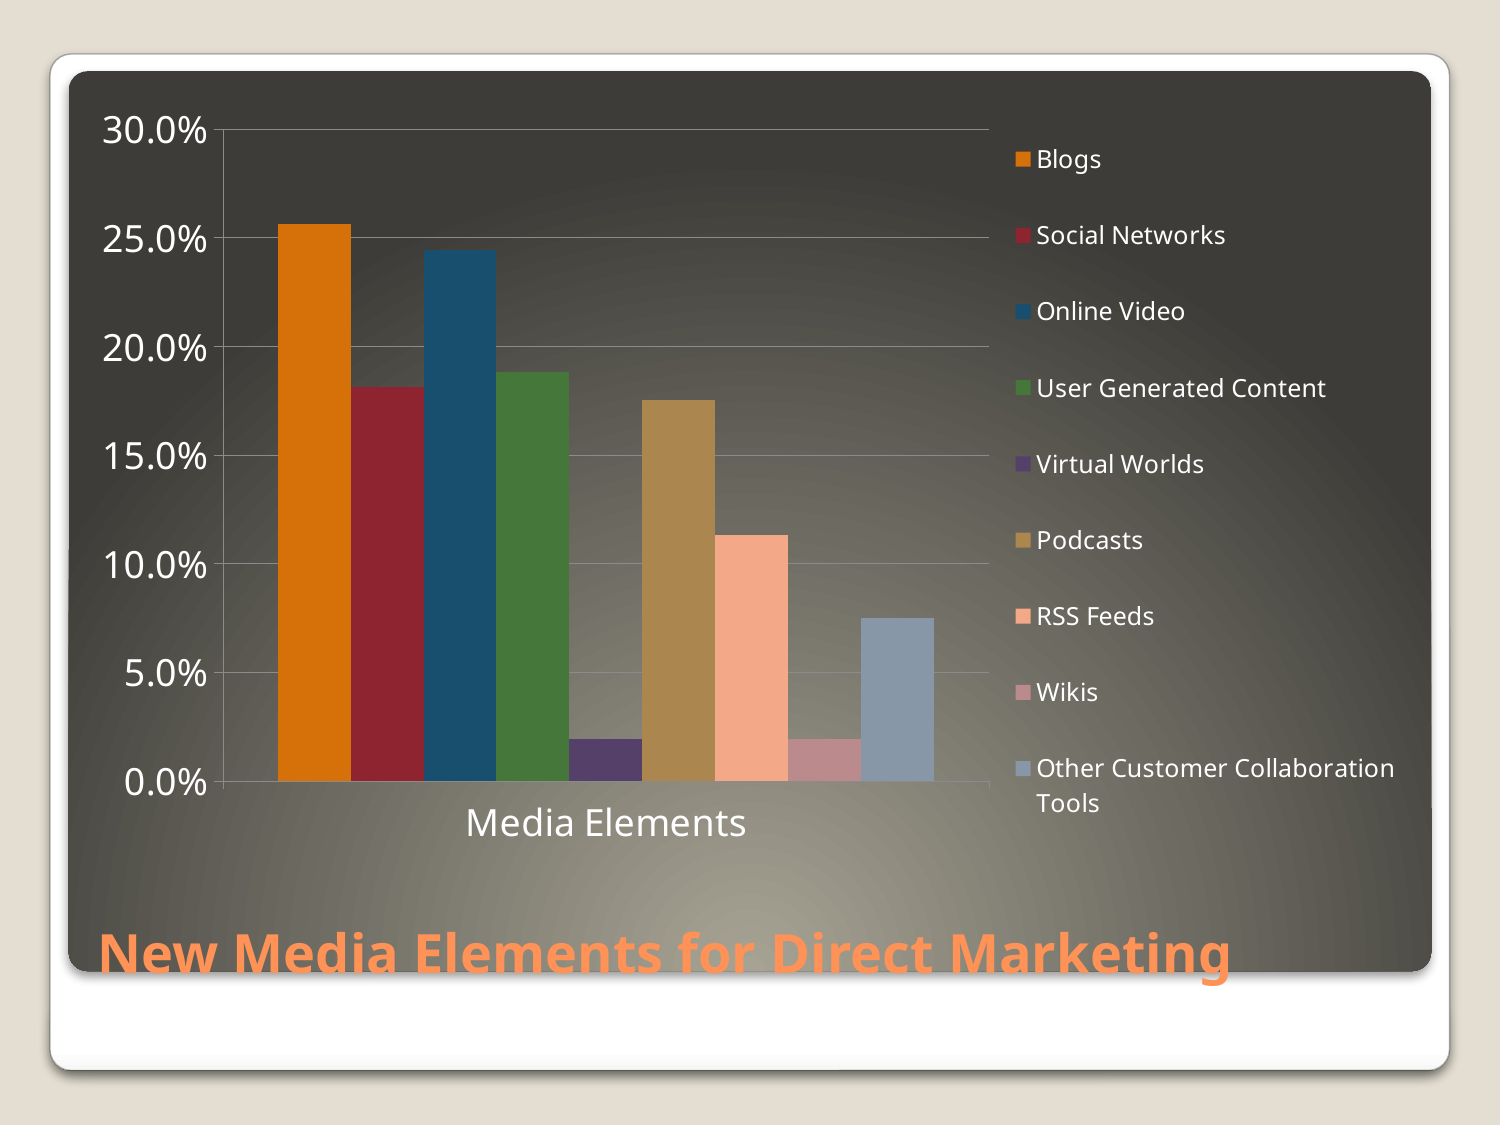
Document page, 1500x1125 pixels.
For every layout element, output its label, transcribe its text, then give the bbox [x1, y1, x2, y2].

title New Media Elements for Direct Marketing [82, 872, 1425, 992]
chart [74, 87, 1426, 863]
